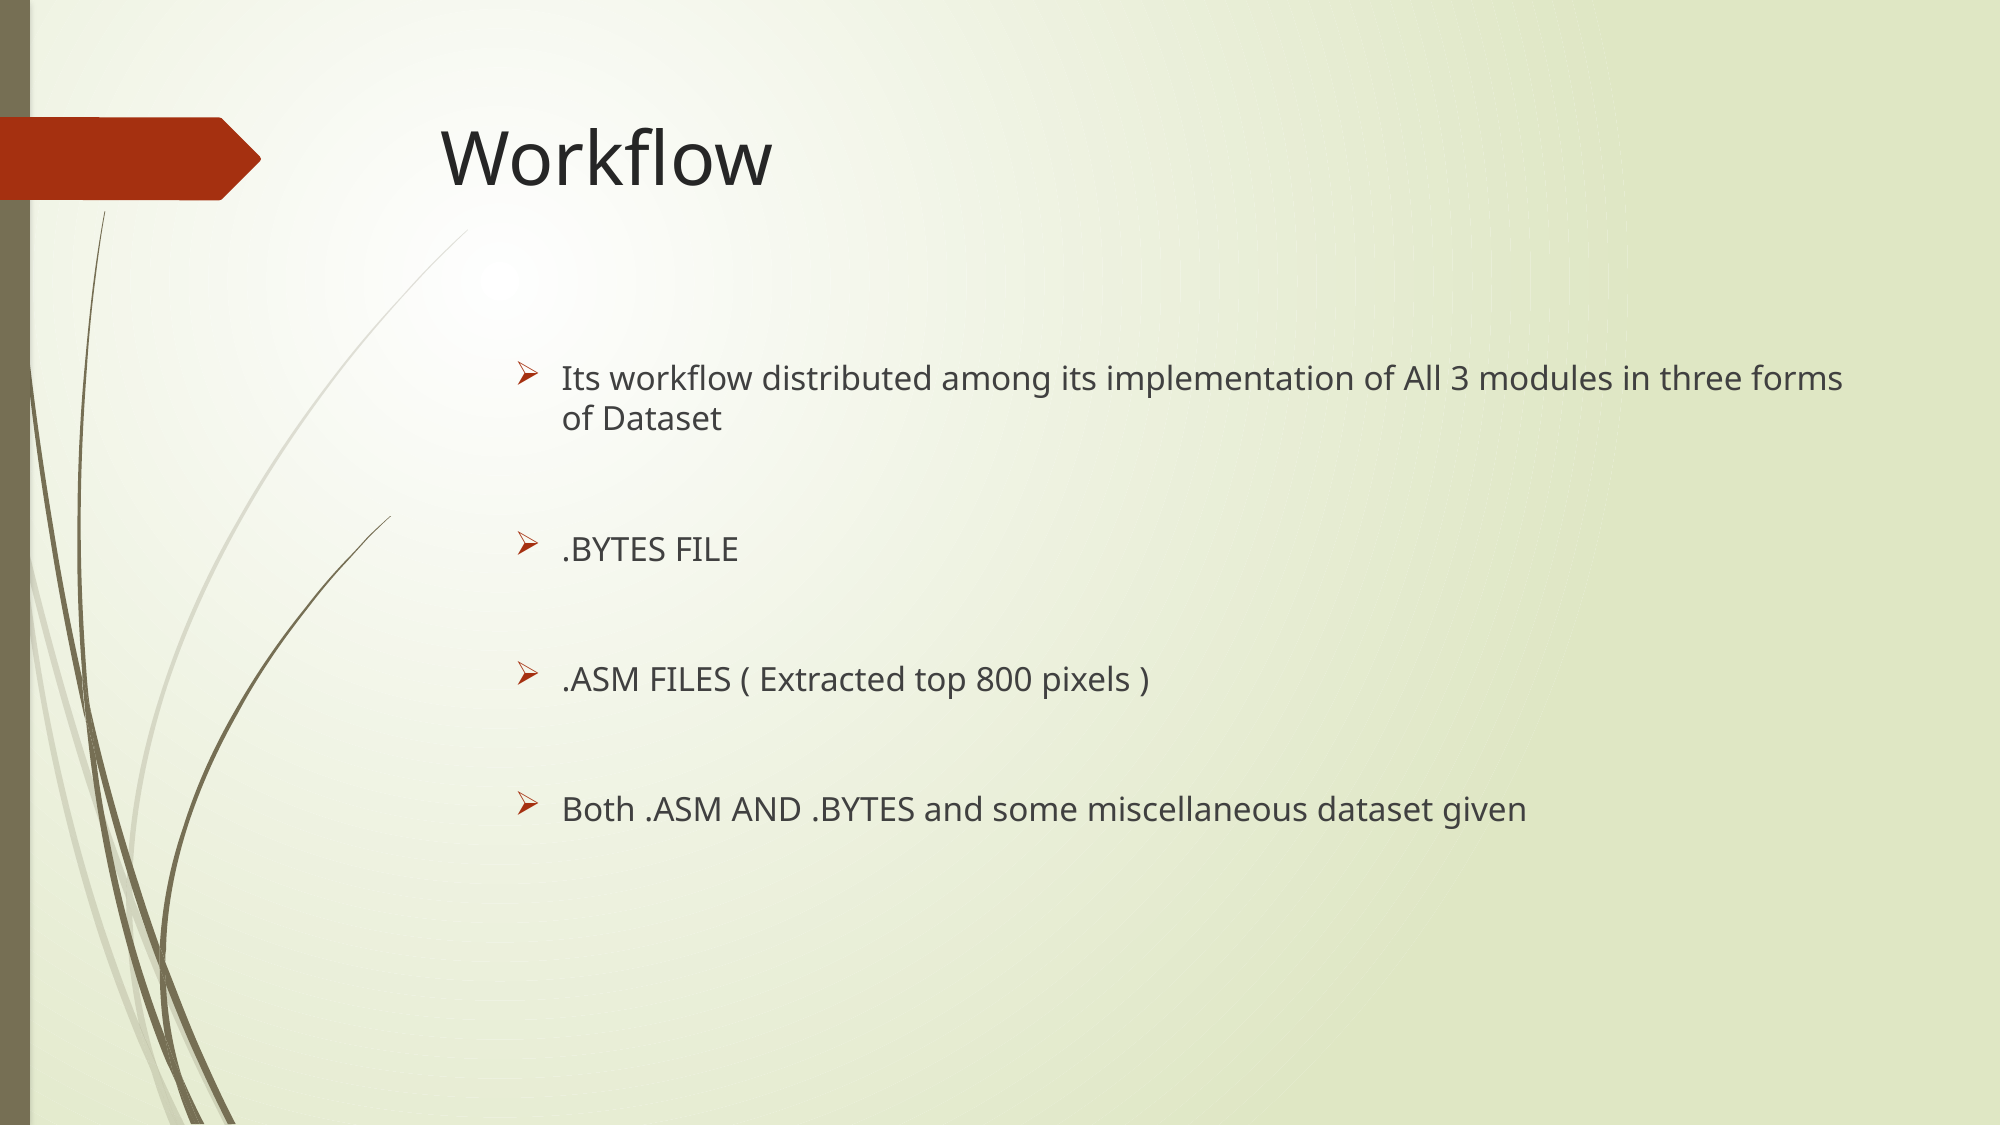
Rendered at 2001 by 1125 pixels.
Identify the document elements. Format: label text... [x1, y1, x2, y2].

title Workflow [425, 102, 1888, 313]
list Its workflow distributed among its implementation of All 3 modules in three forms of Dataset .BYTES FILE .ASM FILES ( Extracted top 800 pixels ) Both .ASM AND .BYTES and some miscellaneous dataset given [424, 350, 1888, 970]
